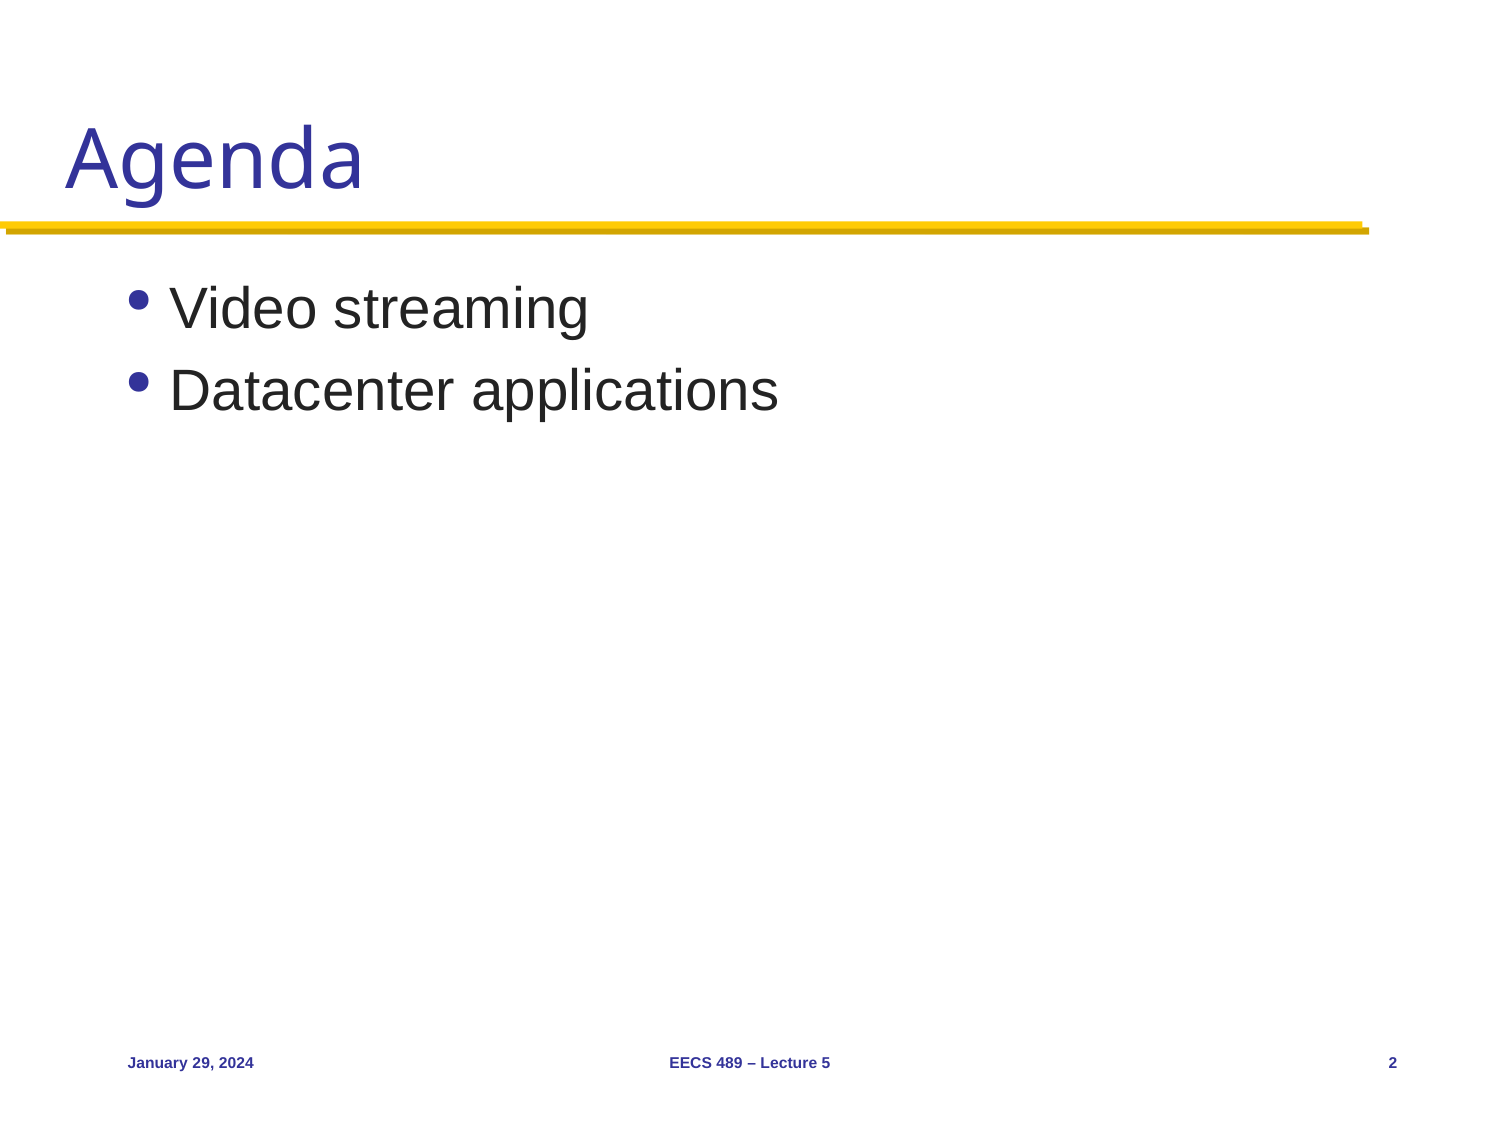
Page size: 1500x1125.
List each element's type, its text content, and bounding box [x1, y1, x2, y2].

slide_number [112, 1024, 426, 1101]
title Agenda [49, 24, 1451, 213]
footer EECS 489 – Lecture 5 [512, 1024, 988, 1101]
list Video streaming Datacenter applications [112, 262, 1413, 988]
slide_number 2 [1312, 1024, 1413, 1101]
